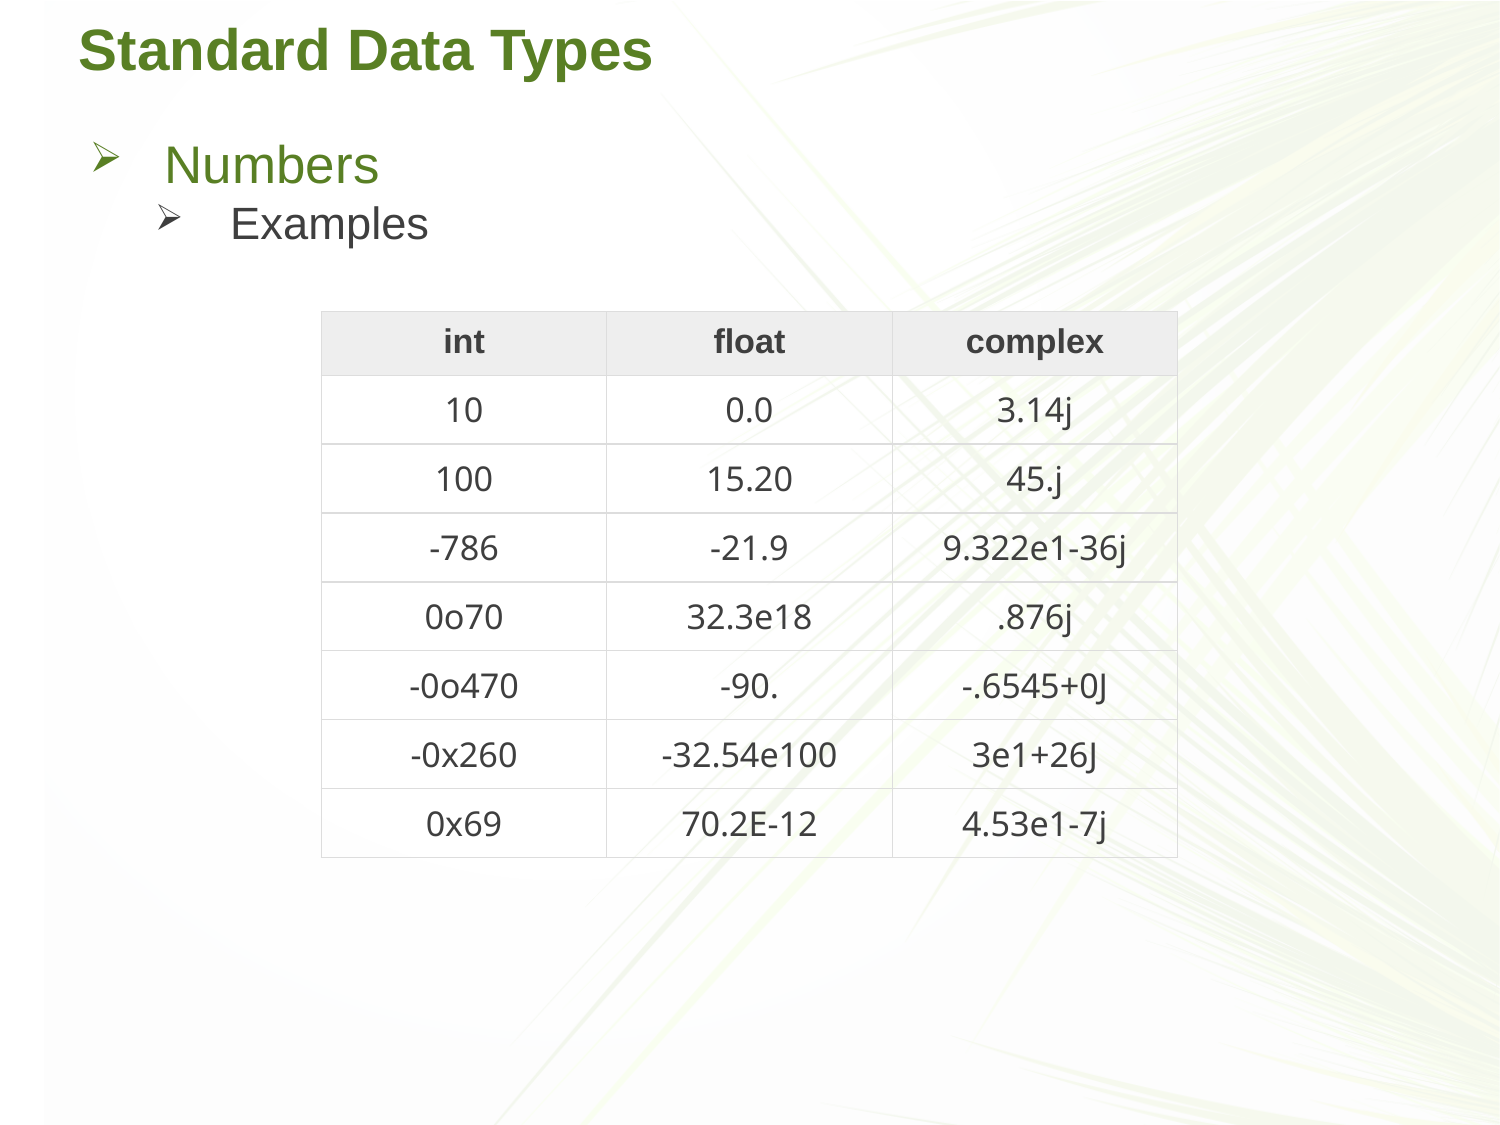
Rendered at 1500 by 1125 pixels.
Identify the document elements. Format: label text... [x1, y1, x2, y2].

subtitle Numbers Examples [74, 122, 1425, 1110]
table_cell 9.322e1-36j [893, 514, 1177, 581]
table_cell 0.0 [607, 376, 892, 443]
table_cell 100 [322, 445, 606, 512]
table_cell 32.3e18 [607, 583, 892, 650]
table_cell -.6545+0J [893, 651, 1177, 719]
table_cell 0o70 [322, 583, 606, 650]
table_cell 4.53e1-7j [893, 789, 1177, 857]
title Standard Data Types [63, 15, 1415, 92]
table_cell 0x69 [322, 789, 606, 857]
table_cell 10 [322, 376, 606, 443]
table_cell 3e1+26J [893, 720, 1177, 788]
table_cell -786 [322, 514, 606, 581]
table_cell 70.2E-12 [607, 789, 892, 857]
table_cell 15.20 [607, 445, 892, 512]
table_header complex [893, 312, 1177, 375]
table_cell -32.54e100 [607, 720, 892, 788]
table_header float [607, 312, 892, 375]
table_cell -90. [607, 651, 892, 719]
table_cell .876j [893, 583, 1177, 650]
table_cell -21.9 [607, 514, 892, 581]
table_cell 3.14j [893, 376, 1177, 443]
table_cell 45.j [893, 445, 1177, 512]
table_cell -0x260 [322, 720, 606, 788]
table_cell -0o470 [322, 651, 606, 719]
table_header int [322, 312, 606, 375]
